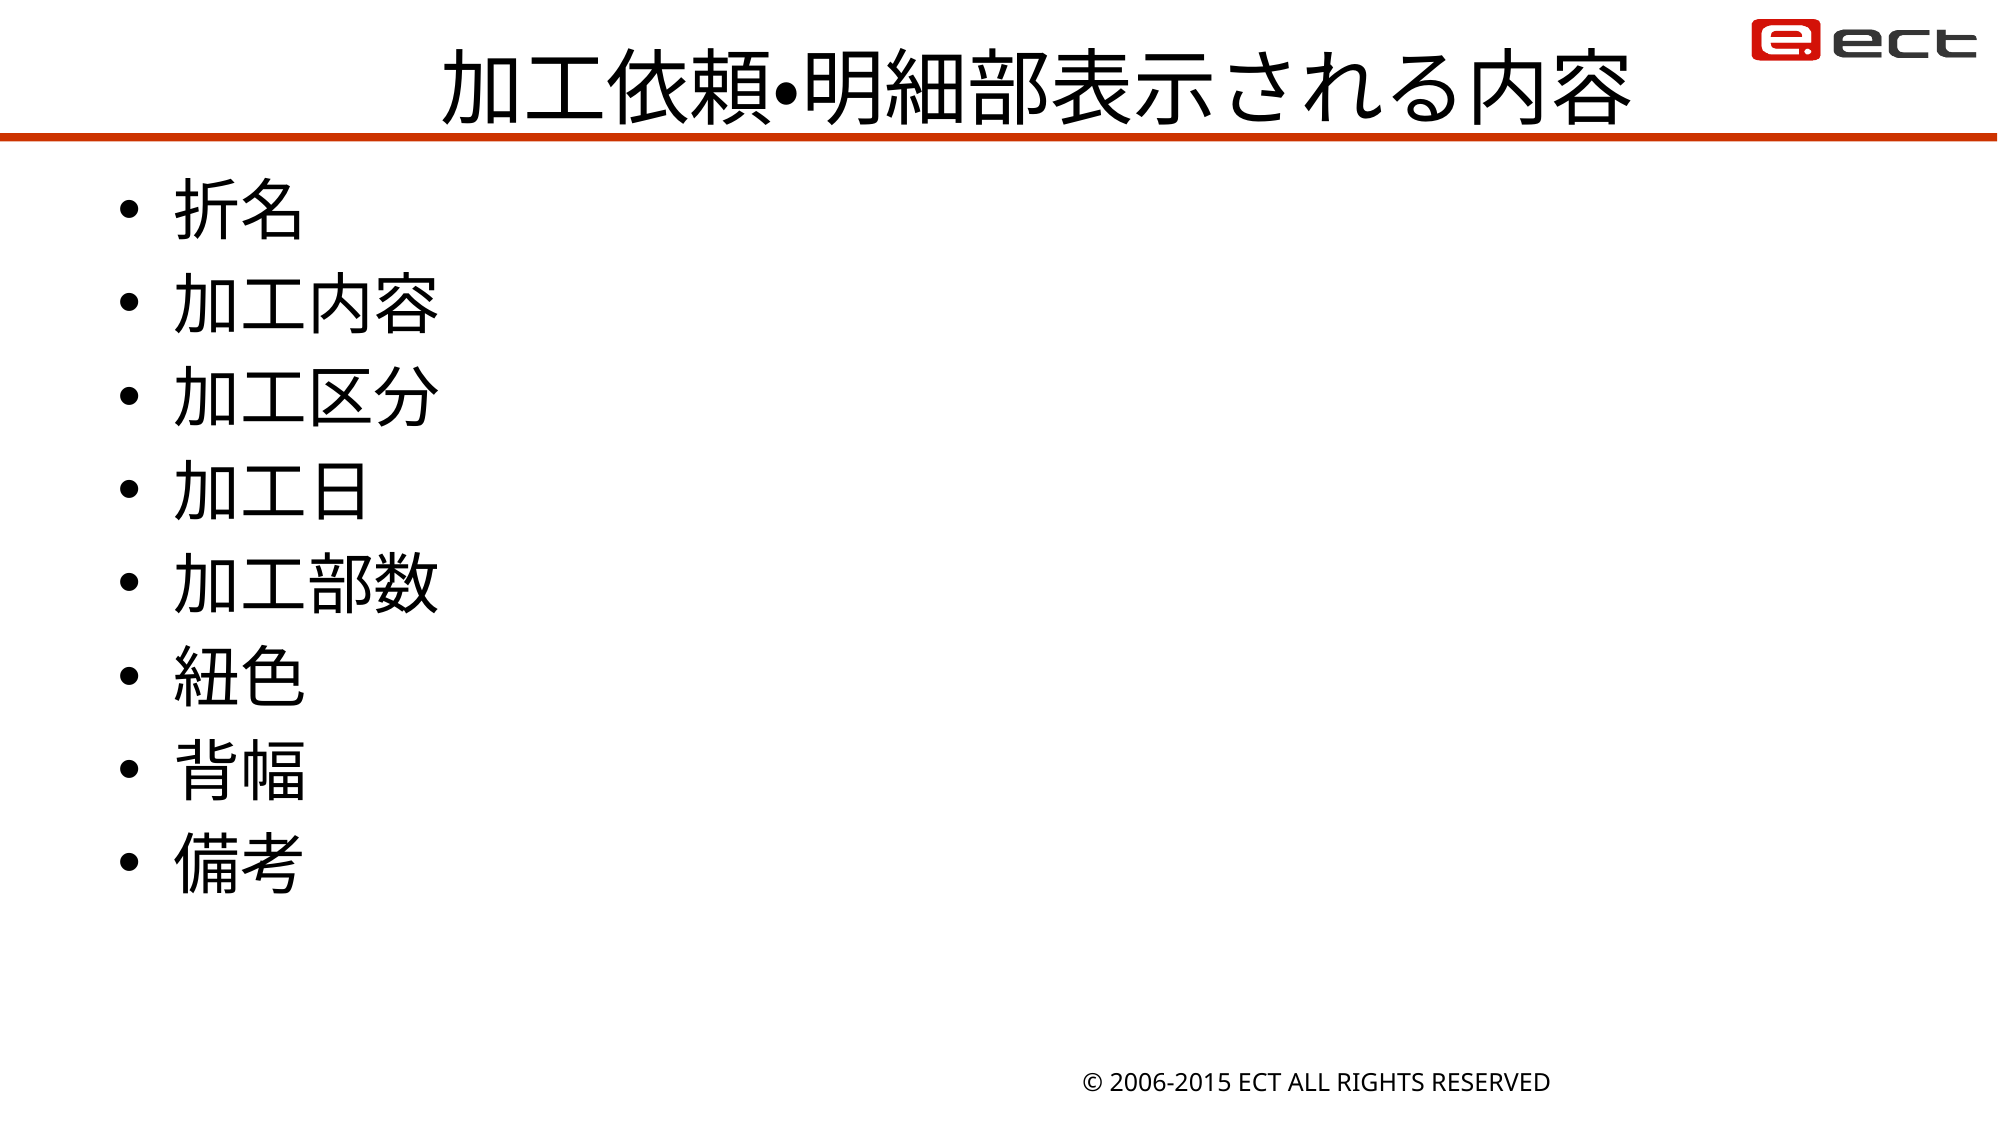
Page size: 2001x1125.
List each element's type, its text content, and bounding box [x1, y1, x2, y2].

picture [1751, 19, 1977, 61]
list 折名 加工内容 加工区分 加工日 加工部数 紐色 背幅 備考 [102, 160, 1903, 1024]
title 加工依頼・明細部表示される内容 [338, 45, 1736, 126]
